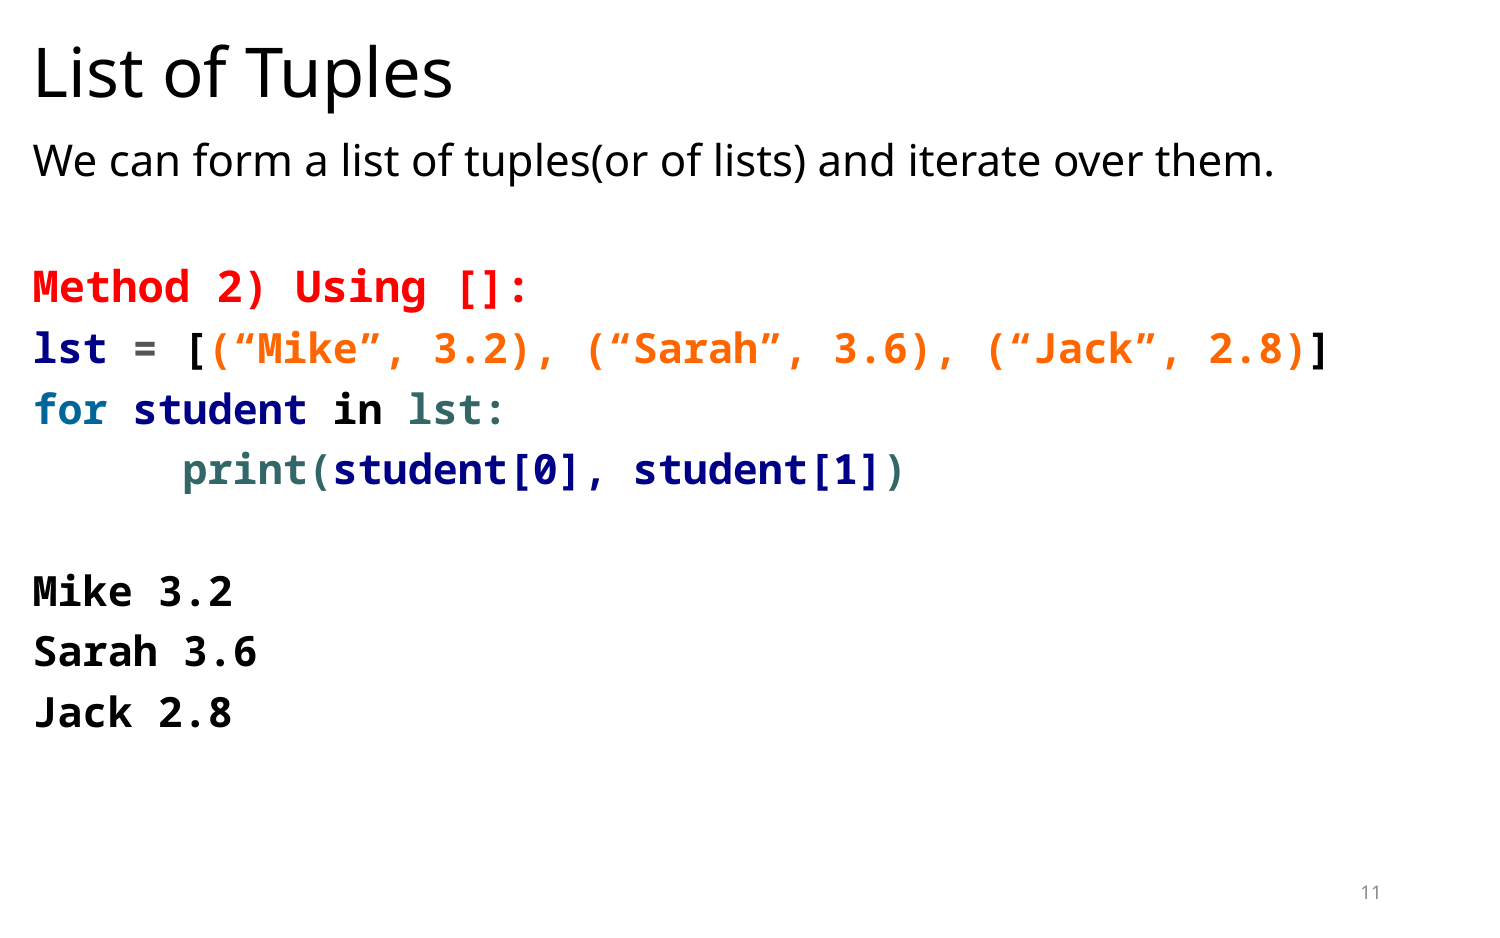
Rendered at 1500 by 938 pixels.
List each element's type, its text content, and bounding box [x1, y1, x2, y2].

slide_number 11 [1059, 868, 1397, 919]
title List of Tuples [17, 19, 1175, 131]
list We can form a list of tuples(or of lists) and iterate over them. Method 2) Using []: lst = [(“Mike”, 3.2), (“Sarah”, 3.6), (“Jack”, 2.8)] for student in lst: print(student[0], student[1]) Mike 3.2 Sarah 3.6 Jack 2.8 [17, 131, 1401, 938]
